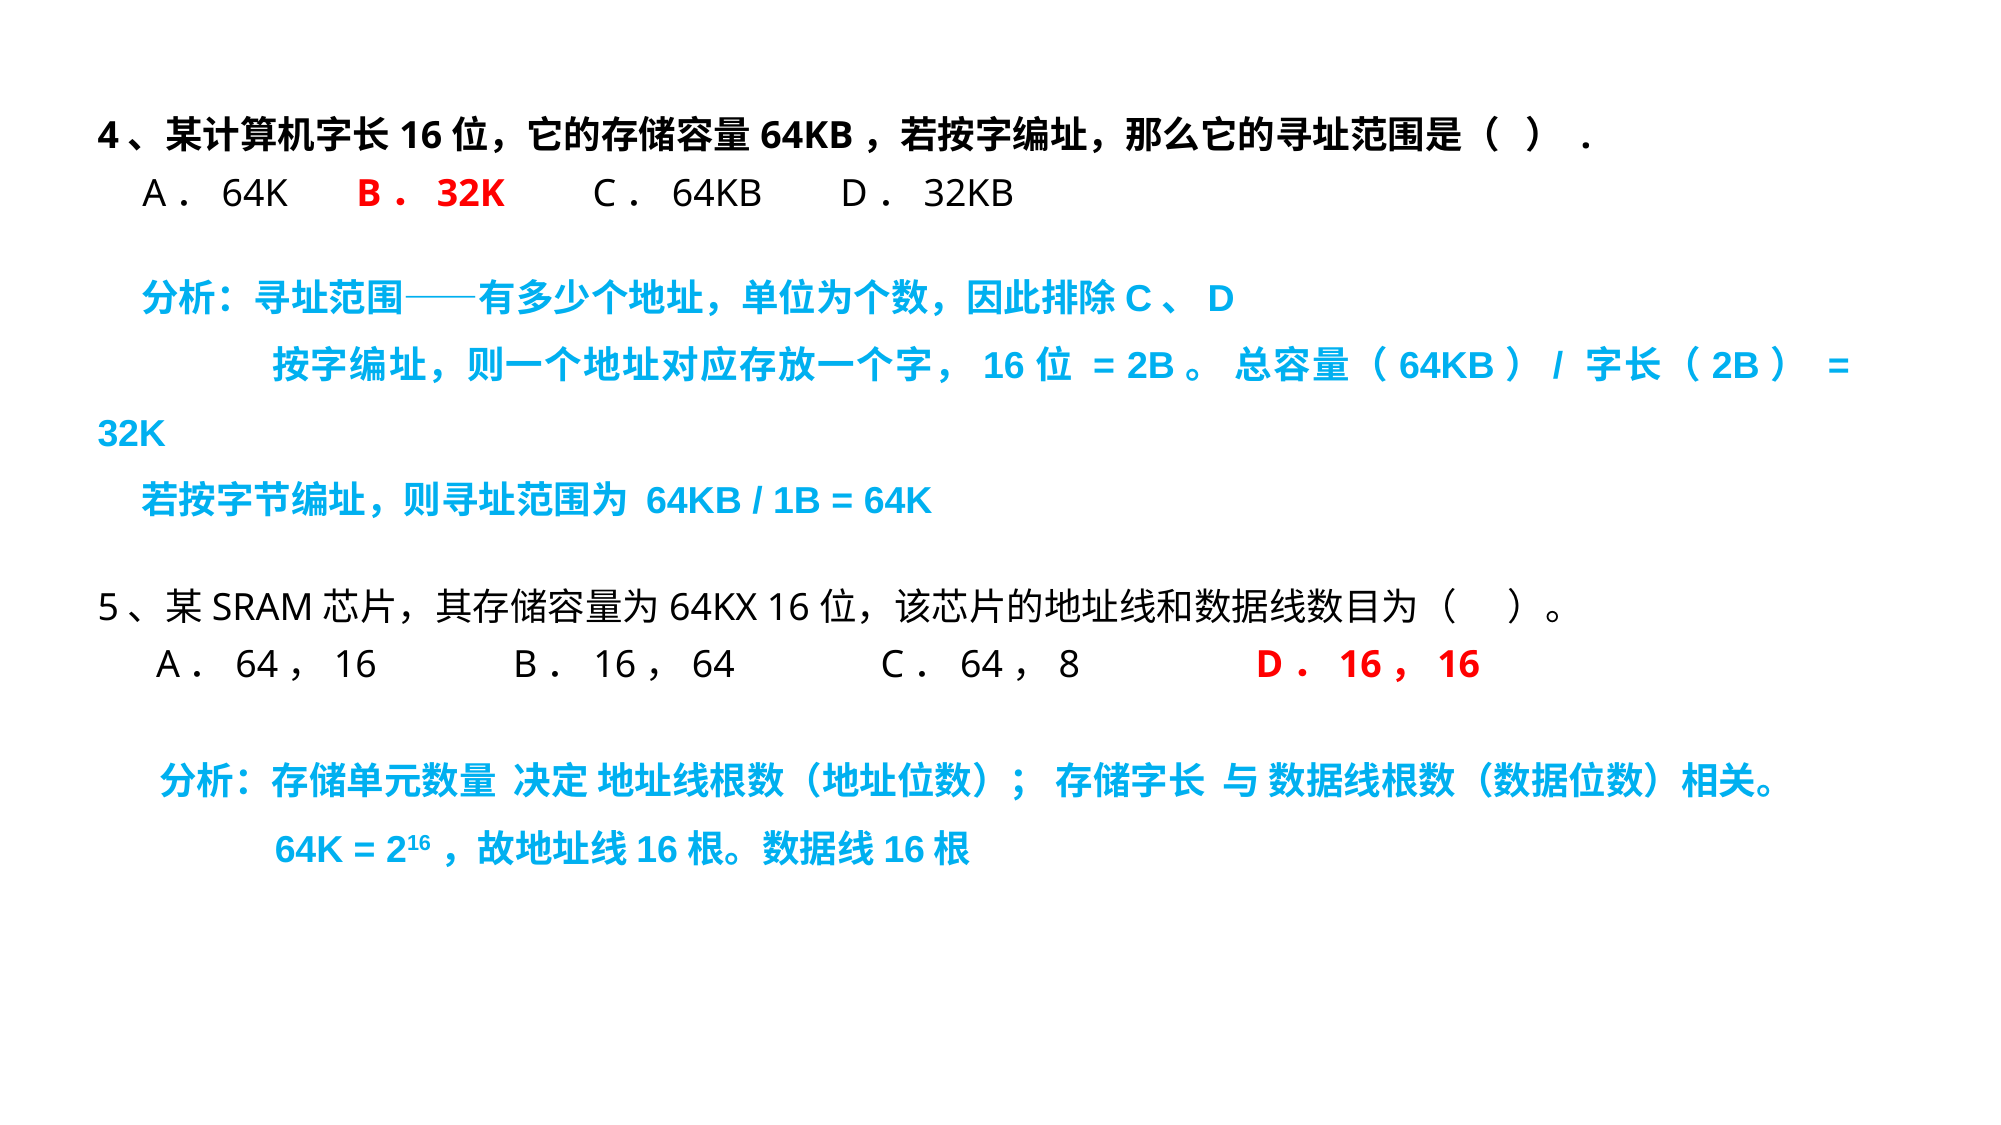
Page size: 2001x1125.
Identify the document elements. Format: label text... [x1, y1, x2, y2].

text_box 5、某SRAM芯片，其存储容量为64KX 16位，该芯片的地址线和数据线数目为（ ）。 A．64，16 B．16，64 C．64，8 D．16，16 [82, 575, 1865, 693]
text_box 分析：寻址范围——有多少个地址，单位为个数，因此排除C、D 按字编址，则一个地址对应存放一个字，16位 = 2B。 总容量（64KB）/ 字长（2B） = 32K 若按字节编址，则寻址范围为 64KB / 1B = 64K [82, 244, 1865, 529]
text_box 4、某计算机字长16位，它的存储容量64KB，若按字编址，那么它的寻址范围是（ ） . A．64K B．32K C．64KB D．32KB [82, 104, 1901, 221]
text_box 分析：存储单元数量 决定 地址线根数（地址位数）； 存储字长 与 数据线根数（数据位数）相关。 64K = 216，故地址线16根。数据线16根 [100, 727, 1883, 877]
